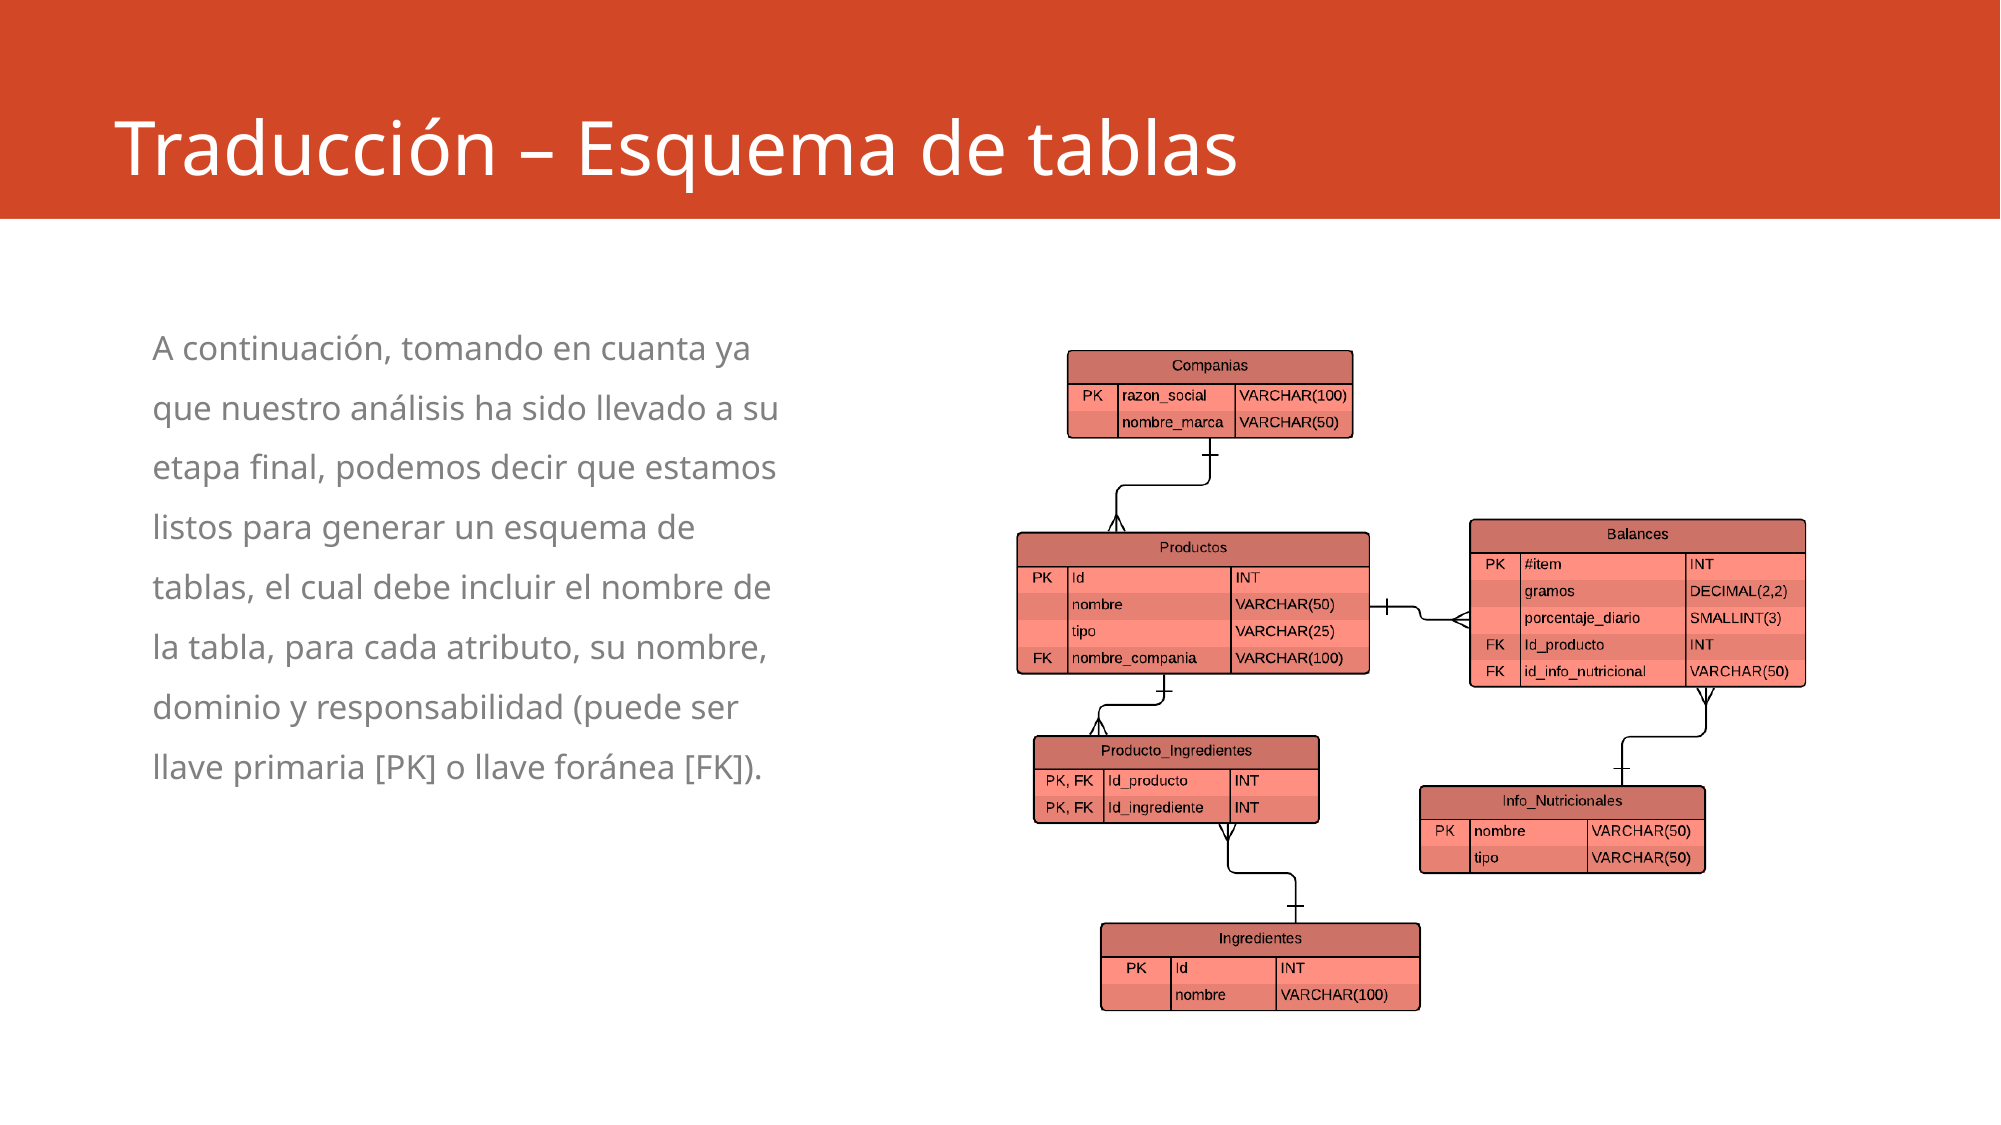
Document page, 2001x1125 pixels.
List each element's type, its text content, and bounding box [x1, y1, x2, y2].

picture [959, 299, 1863, 1062]
title Traducción – Esquema de tablas [99, 0, 1863, 199]
list A continuación, tomando en cuanta ya que nuestro análisis ha sido llevado a su etapa final, podemos decir que estamos listos para generar un esquema de tablas, el cual debe incluir el nombre de la tabla, para cada atributo, su nombre, dominio y responsabilidad (puede ser llave primaria [PK] o llave foránea [FK]). [137, 299, 822, 1014]
